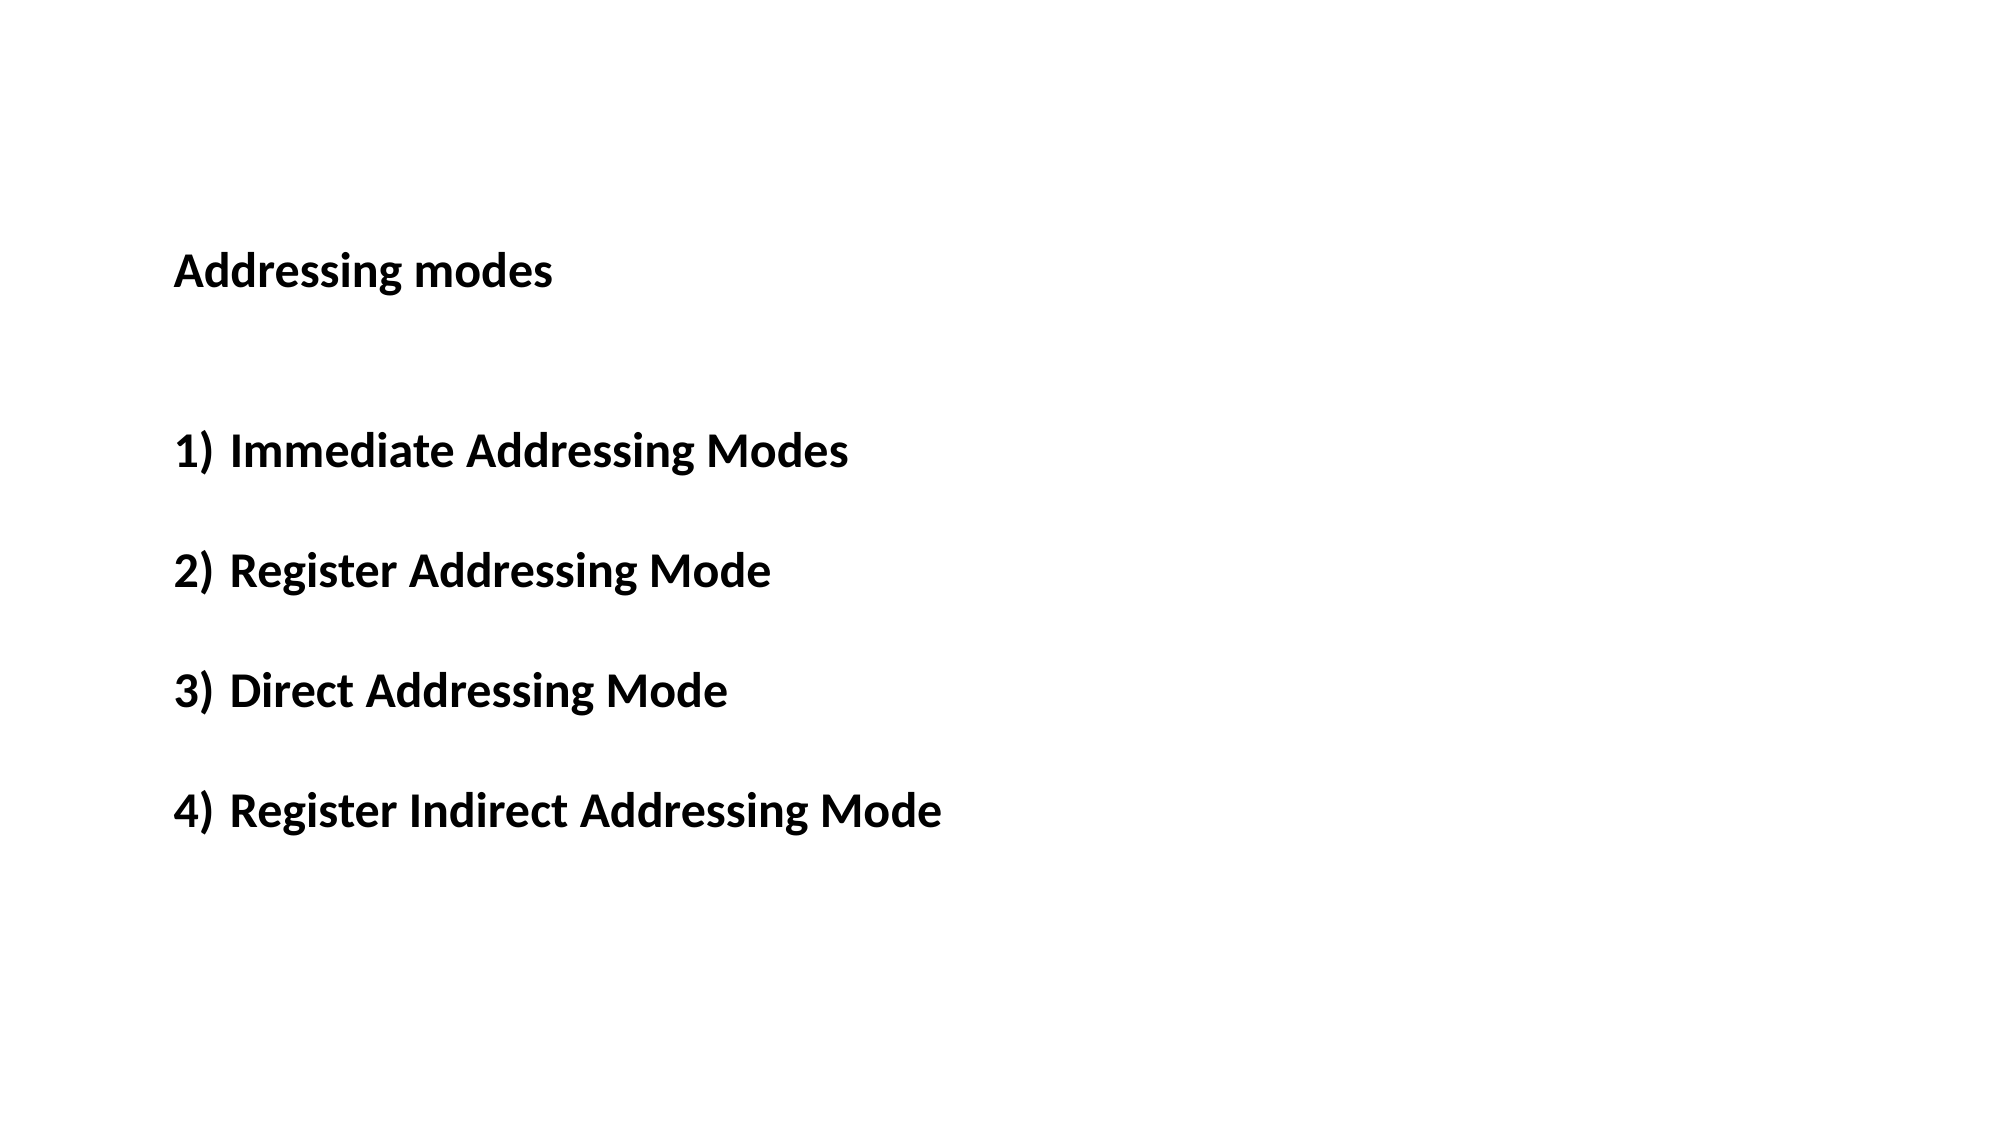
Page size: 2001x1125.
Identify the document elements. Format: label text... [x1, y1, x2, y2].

text_box Addressing modes Immediate Addressing Modes Register Addressing Mode Direct Addressing Mode Register Indirect Addressing Mode [158, 229, 959, 965]
